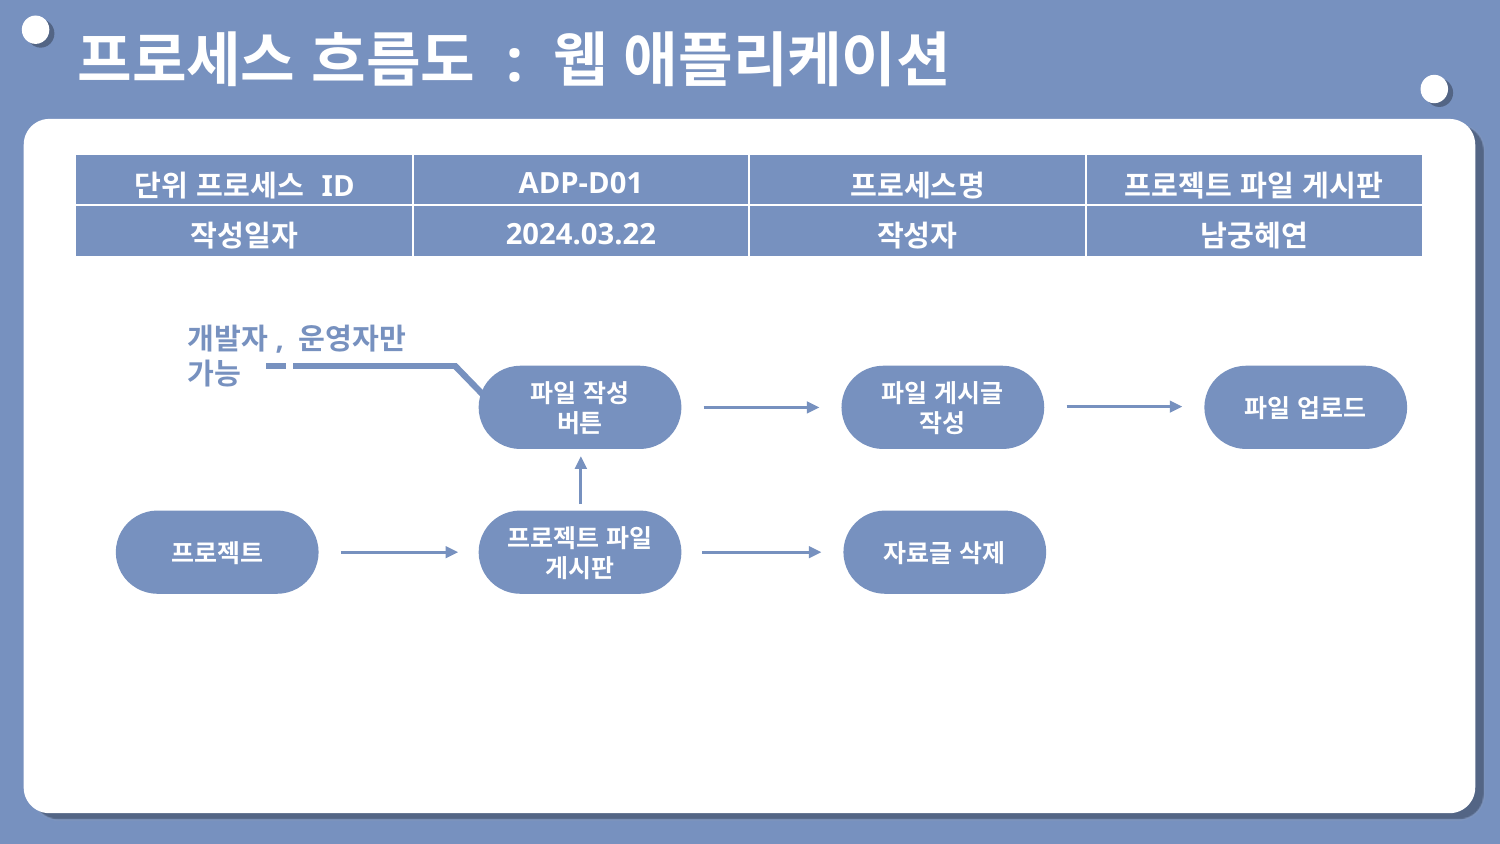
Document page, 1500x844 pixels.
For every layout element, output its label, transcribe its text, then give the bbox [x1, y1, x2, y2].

text_box 프로젝트 [114, 509, 320, 595]
table_cell 남궁혜연 [1087, 206, 1422, 256]
table_cell 작성자 [750, 206, 1085, 256]
text_box 자료글 삭제 [842, 509, 1048, 595]
table_header 프로젝트 파일 게시판 [1087, 155, 1422, 204]
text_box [22, 16, 1453, 106]
text_box 단위 프로세스 ID [22, 117, 1477, 815]
text_box 개발자, 운영자만 가능 [172, 312, 457, 398]
text_box 파일 게시글 작성 [840, 364, 1046, 451]
text_box 파일 작성 버튼 [477, 364, 683, 451]
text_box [454, 365, 488, 400]
table_cell 2024.03.22 [414, 206, 748, 256]
text_box 파일 업로드 [1203, 364, 1409, 451]
table_header ADP-D01 [414, 155, 748, 204]
text_box 프로젝트 파일 게시판 [477, 509, 683, 595]
table_header 프로세스명 [750, 155, 1085, 204]
table_cell 작성일자 [76, 206, 412, 256]
table_header 단위 프로세스 ID [76, 155, 412, 204]
